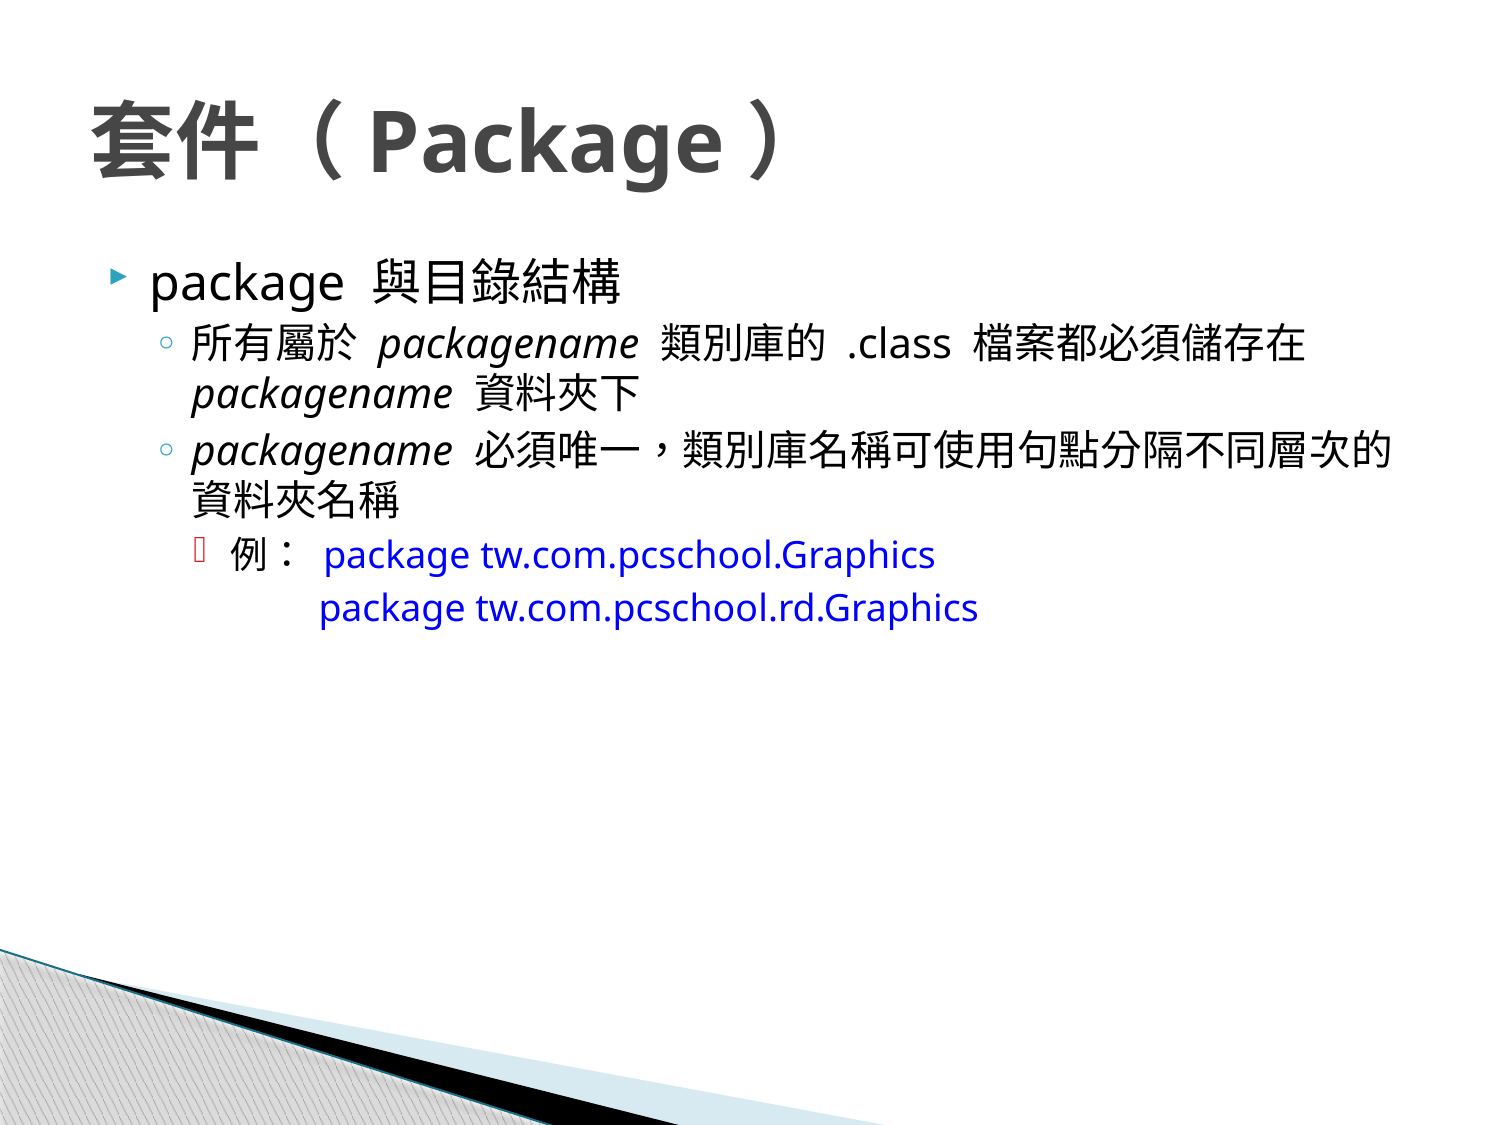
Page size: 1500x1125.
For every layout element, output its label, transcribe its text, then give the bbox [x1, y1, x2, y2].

title 套件（Package） [75, 45, 1425, 233]
list package 與目錄結構 所有屬於 packagename 類別庫的 .class 檔案都必須儲存在 packagename 資料夾下 packagename 必須唯一，類別庫名稱可使用句點分隔不同層次的資料夾名稱 例： package tw.com.pcschool.Graphics package tw.com.pcschool.rd.Graphics [75, 243, 1425, 986]
